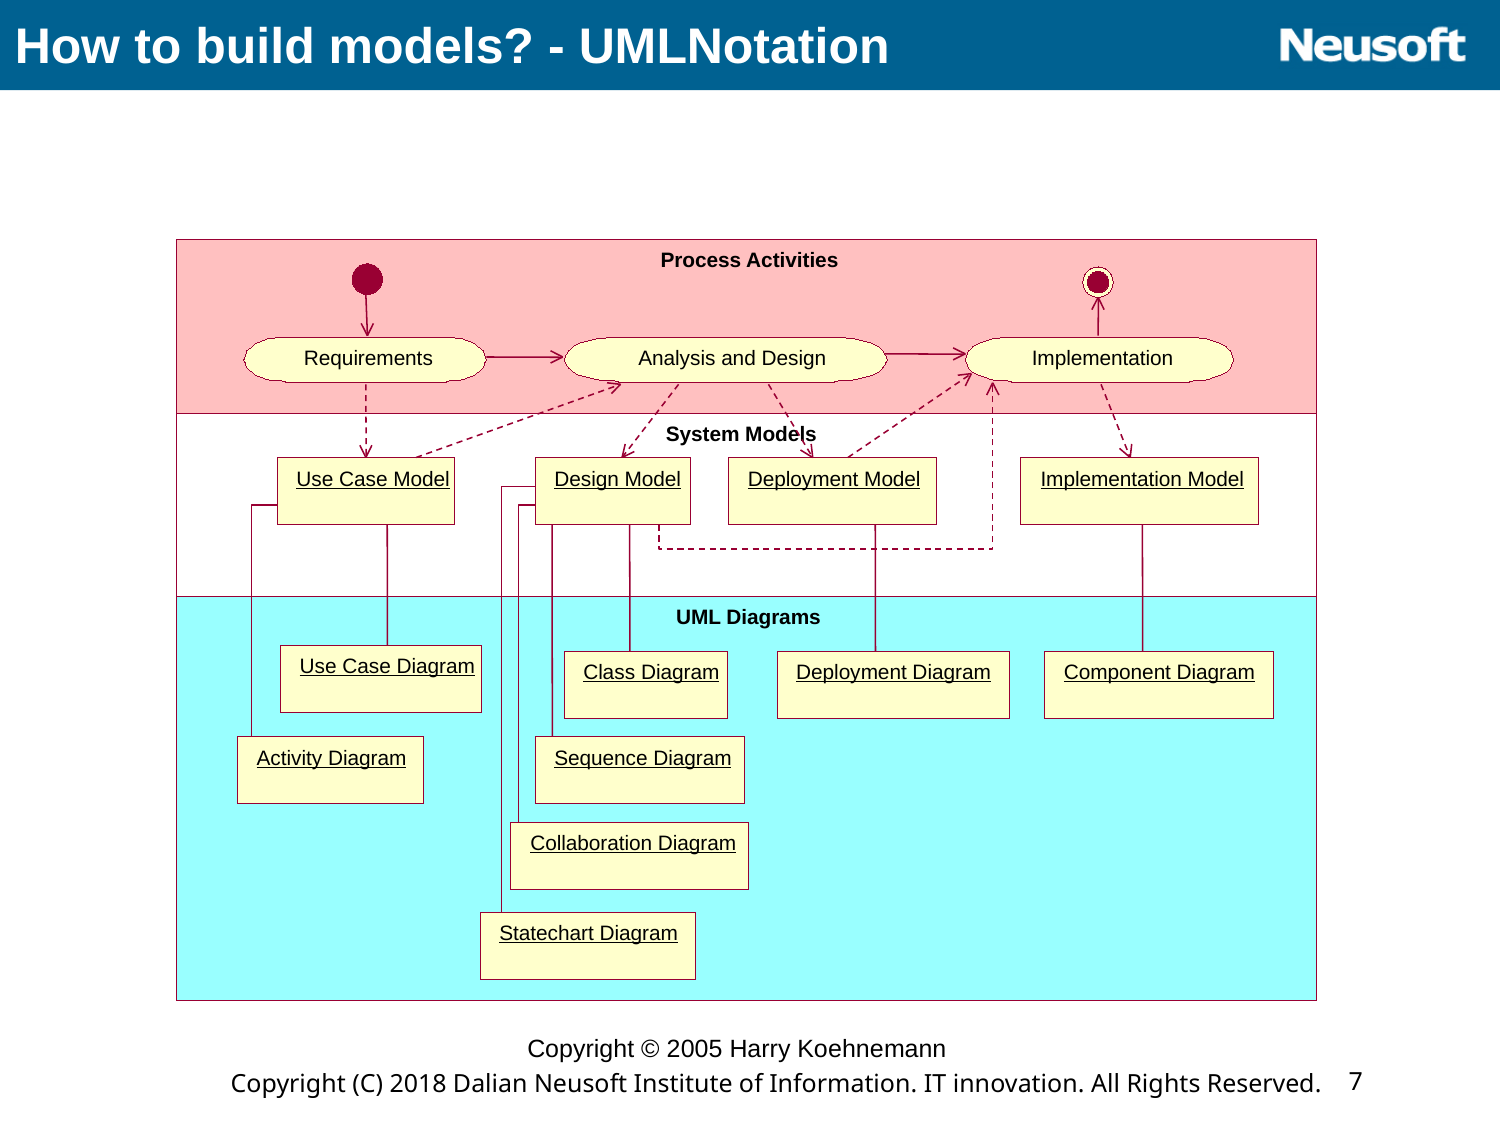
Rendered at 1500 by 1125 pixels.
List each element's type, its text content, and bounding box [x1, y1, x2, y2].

text_box Implementation [1031, 344, 1174, 370]
text_box Use Case Diagram [299, 652, 475, 678]
text_box System Models [665, 421, 818, 447]
text_box UML Diagrams [675, 604, 821, 630]
text_box [176, 414, 916, 596]
text_box Design Model [554, 465, 681, 491]
text_box Class Diagram [583, 658, 720, 684]
text_box [480, 912, 696, 980]
text_box [564, 337, 888, 383]
text_box [510, 822, 749, 890]
text_box Deployment Model [747, 465, 796, 486]
text_box [173, 236, 1320, 1004]
text_box [280, 645, 482, 713]
text_box [564, 651, 728, 719]
text_box [518, 504, 536, 823]
text_box [277, 457, 455, 525]
text_box Activity Diagram [256, 744, 407, 770]
text_box Statechart Diagram [499, 919, 679, 945]
text_box Collaboration Diagram [530, 829, 737, 855]
footer Copyright © 2005 Harry Koehnemann [512, 1025, 988, 1100]
text_box Requirements [303, 344, 434, 370]
picture [1428, 27, 1465, 61]
text_box [1044, 651, 1274, 719]
text_box [237, 736, 424, 804]
text_box [876, 414, 1317, 596]
text_box [535, 736, 745, 804]
text_box Sequence Diagram [554, 744, 732, 770]
text_box [658, 383, 993, 550]
text_box [1082, 266, 1114, 298]
text_box Deployment Diagram [796, 658, 992, 684]
text_box [1020, 457, 1259, 525]
text_box [176, 596, 1317, 1001]
text_box Use Case Model [296, 465, 450, 491]
text_box [728, 457, 815, 494]
text_box [965, 337, 1234, 383]
text_box [535, 457, 691, 525]
text_box [352, 263, 383, 295]
text_box Process Activities [660, 247, 839, 273]
title How to build models? - UMLNotation [0, 0, 1205, 88]
text_box [501, 486, 536, 913]
text_box Analysis and Design [638, 344, 827, 370]
text_box [251, 504, 278, 737]
text_box Component Diagram [1063, 658, 1256, 684]
text_box Implementation Model [1040, 465, 1245, 491]
text_box [176, 239, 1317, 414]
text_box [777, 651, 1010, 719]
picture [1281, 29, 1426, 62]
text_box [243, 337, 487, 383]
text_box [1087, 271, 1109, 293]
